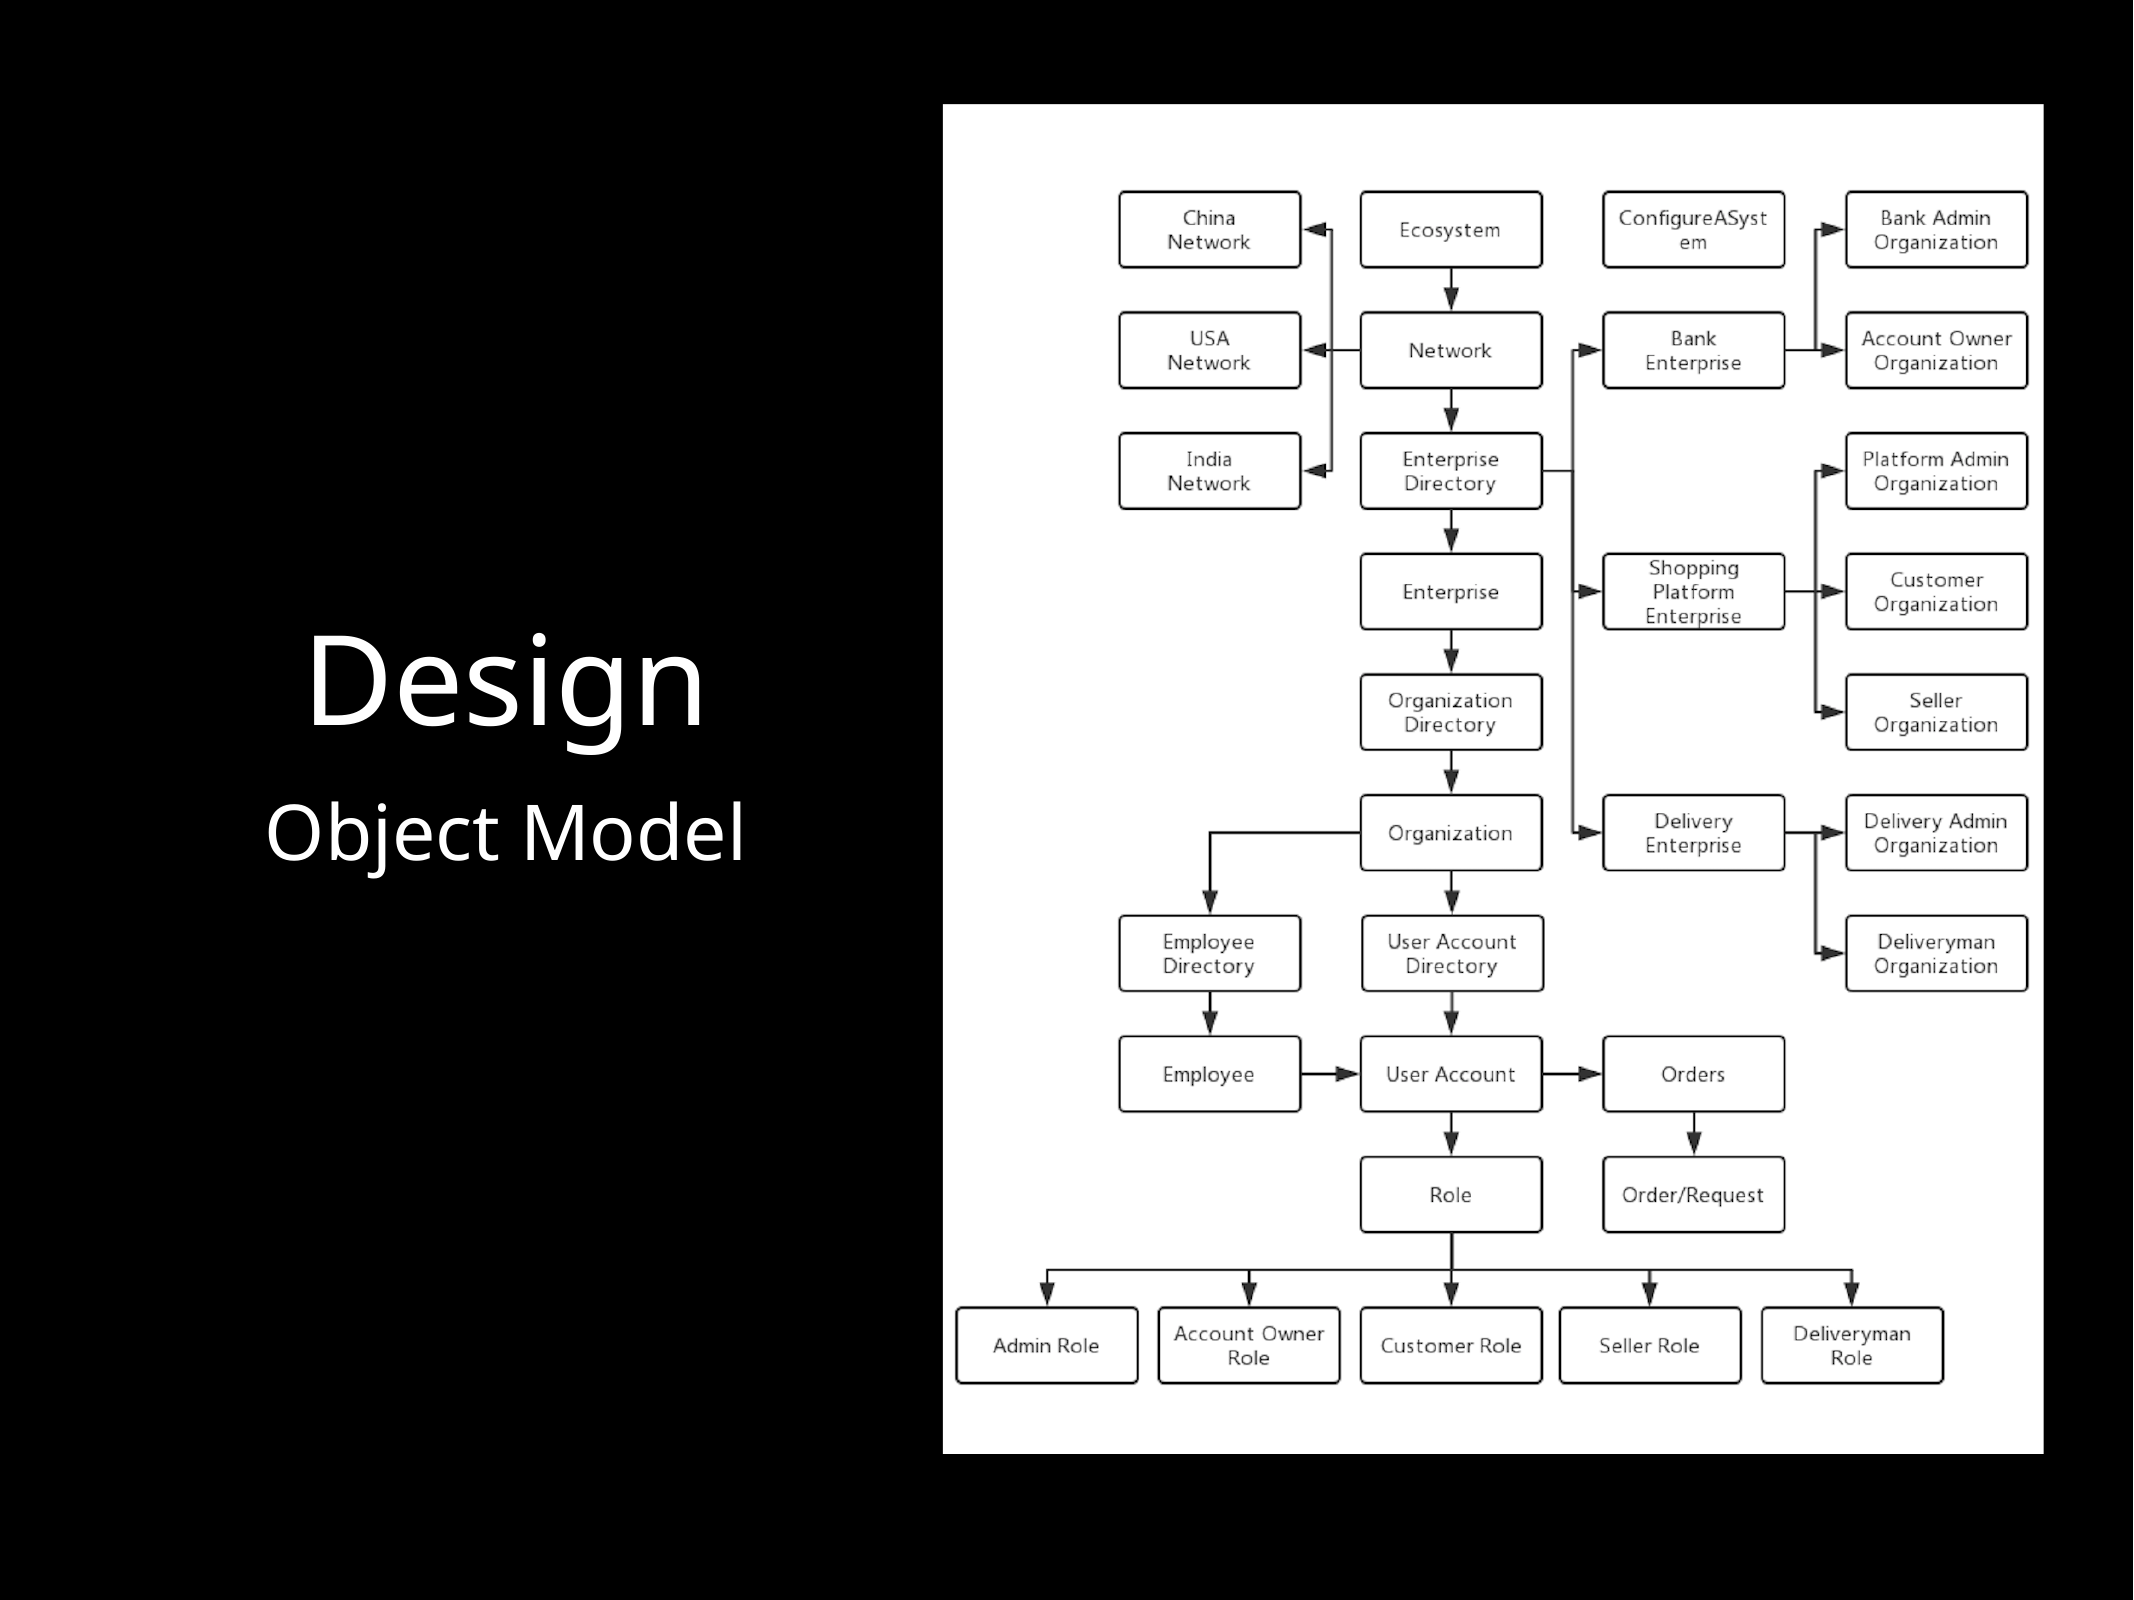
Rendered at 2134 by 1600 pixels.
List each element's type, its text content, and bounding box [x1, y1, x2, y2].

list Object Model [68, 774, 942, 1451]
picture [942, 104, 2044, 1454]
title Design [68, 103, 945, 759]
